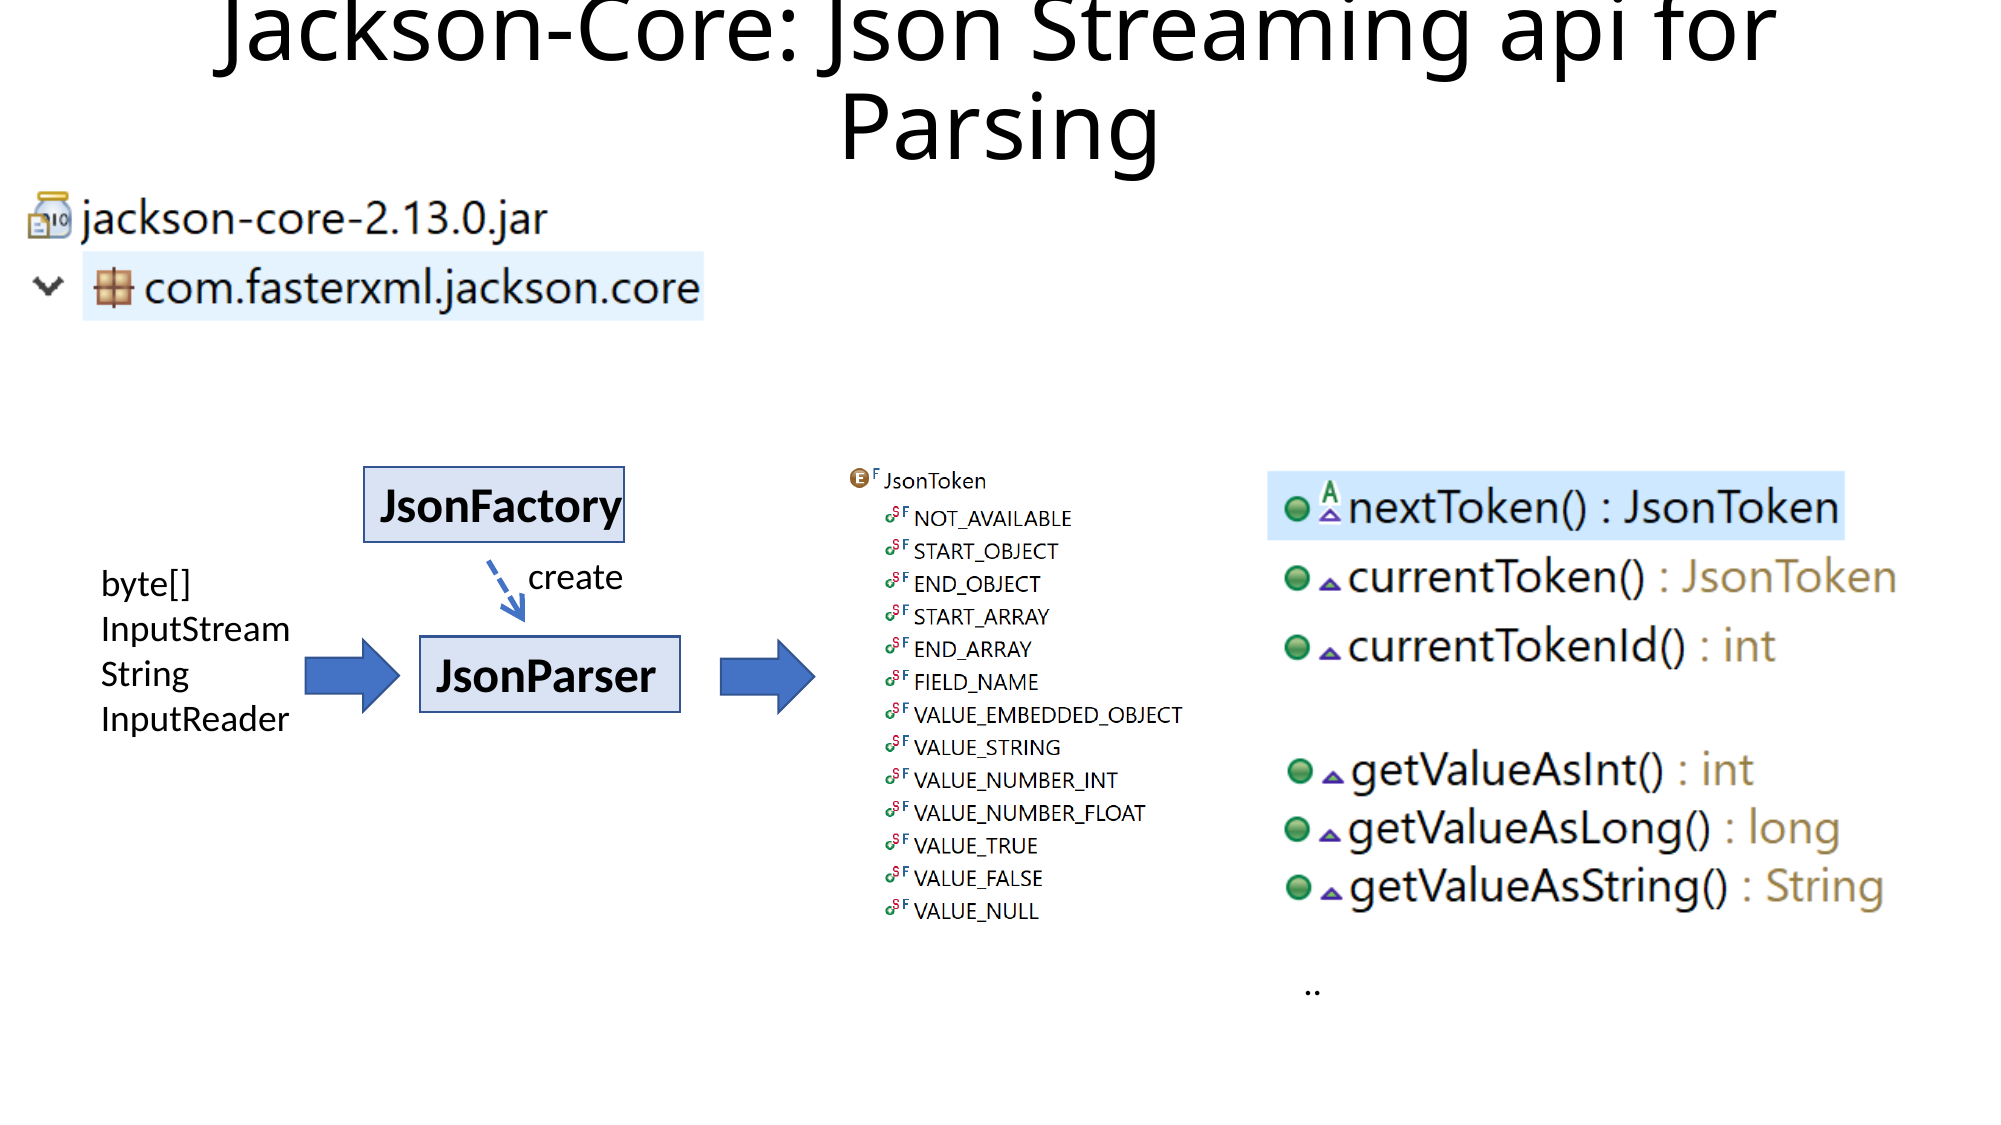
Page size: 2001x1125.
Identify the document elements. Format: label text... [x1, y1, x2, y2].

text_box [363, 466, 625, 543]
picture [1238, 454, 1975, 690]
text_box [419, 635, 681, 713]
text_box [719, 638, 816, 715]
text_box byte[] InputStream String InputReader [86, 551, 307, 747]
picture [841, 465, 1184, 926]
picture [11, 179, 723, 332]
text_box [488, 560, 525, 623]
title Jackson-Core: Json Streaming api for Parsing [137, 0, 1863, 189]
text_box create [513, 544, 639, 605]
text_box JsonParser [421, 634, 673, 710]
text_box [304, 637, 401, 714]
text_box .. [1288, 950, 1338, 1010]
text_box JsonFactory [365, 465, 638, 540]
picture [1277, 743, 1900, 919]
